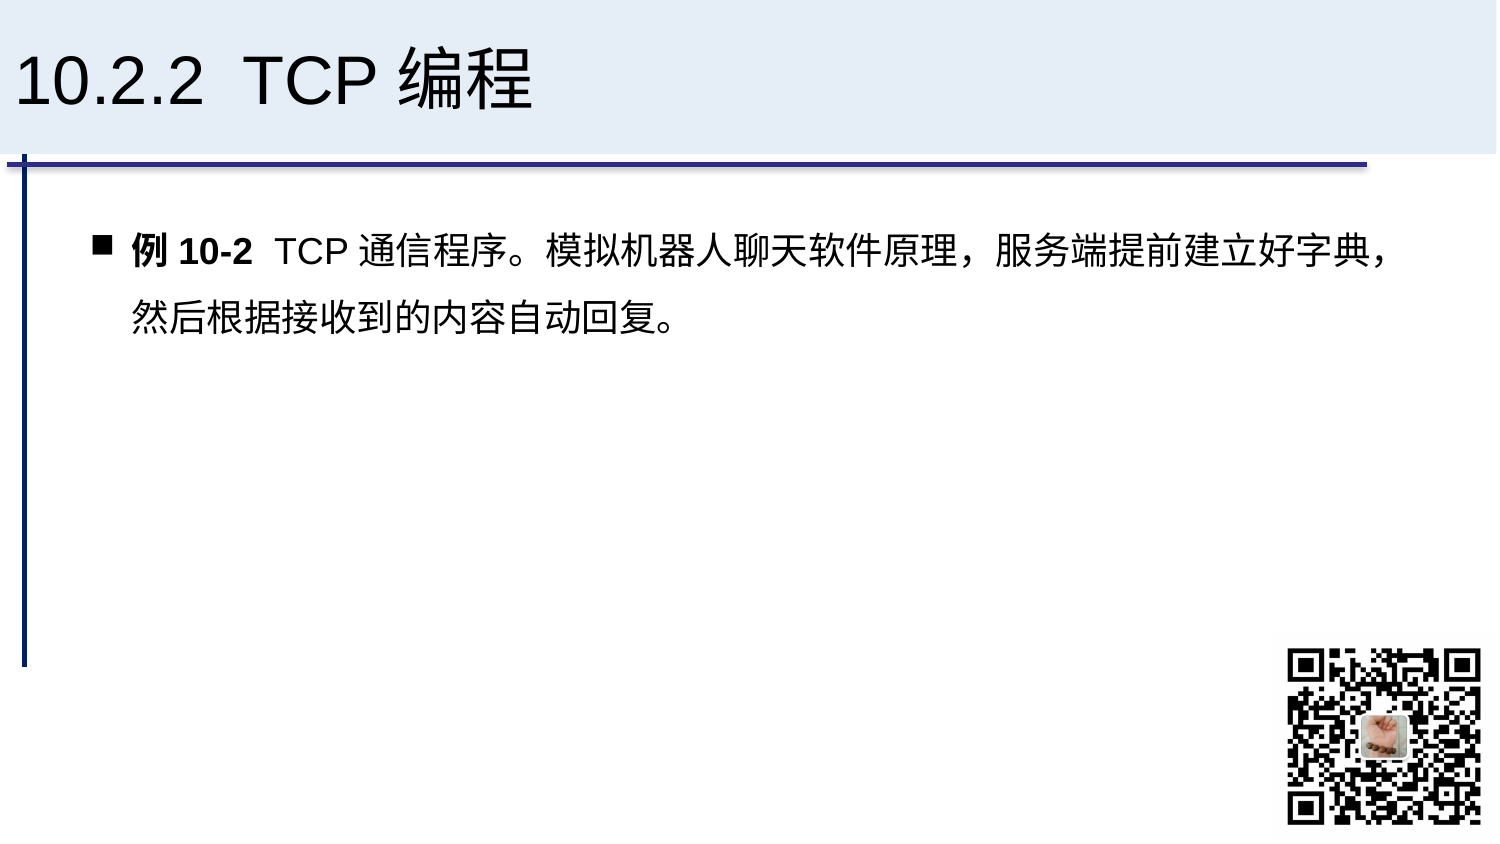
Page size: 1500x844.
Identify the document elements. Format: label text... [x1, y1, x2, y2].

title 10.2.2 TCP编程 [0, 0, 1497, 154]
list 例10-2 TCP通信程序。模拟机器人聊天软件原理，服务端提前建立好字典，然后根据接收到的内容自动回复。 [74, 196, 1426, 755]
picture [1272, 634, 1496, 839]
